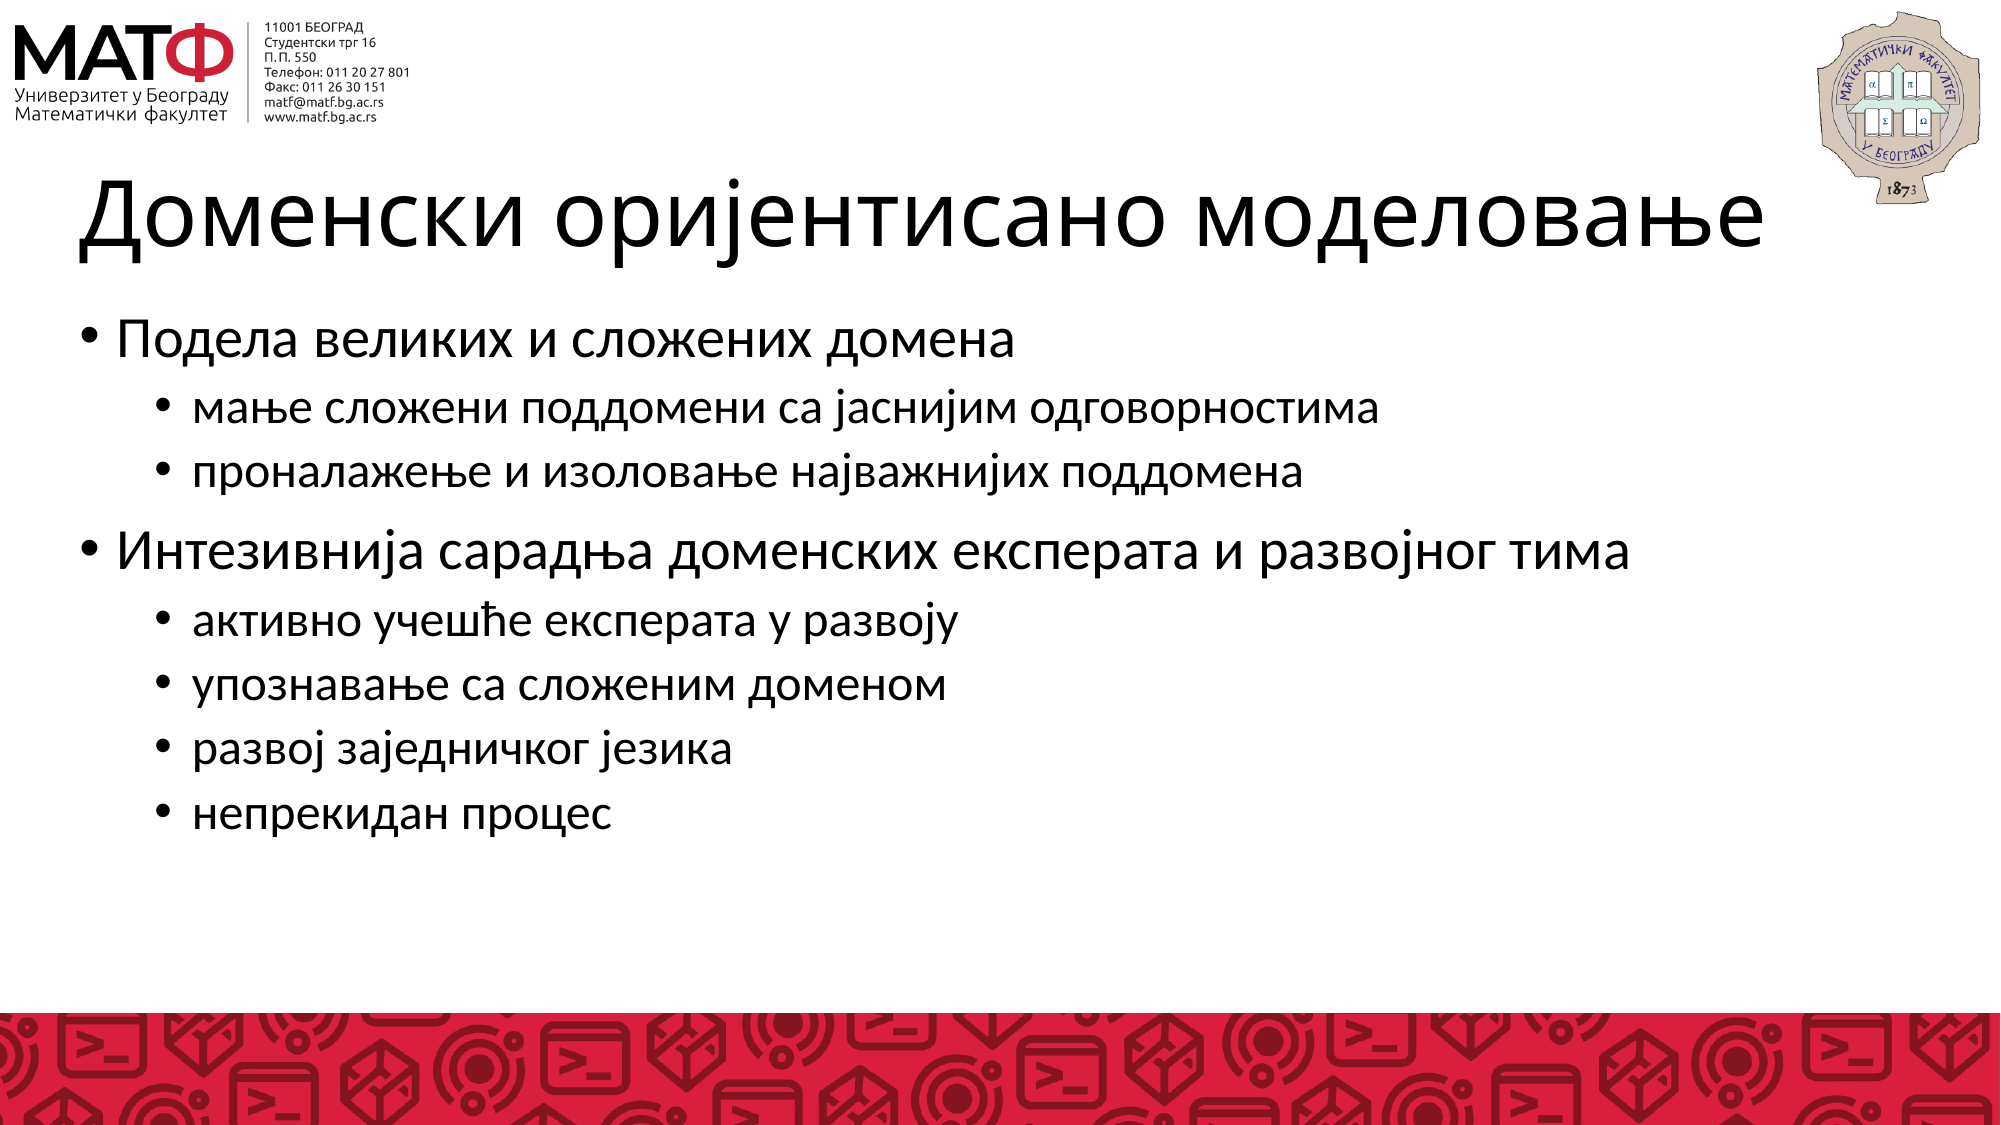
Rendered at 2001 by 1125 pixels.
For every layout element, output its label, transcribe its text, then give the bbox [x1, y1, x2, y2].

picture [0, 0, 435, 147]
list Подела великих и сложених домена мање сложени поддомени са јаснијим одговорностима проналажење и изоловање најважнијих поддомена Интезивнија сарадња доменских експерата и развојног тима активно учешће експерата у развоју упознавање са сложеним доменом развој заједничког језикa непрекидан процес [64, 299, 1863, 1014]
picture [1801, 0, 1995, 225]
title Доменски оријентисано моделовање [64, 155, 1863, 278]
picture [0, 1013, 2001, 1125]
